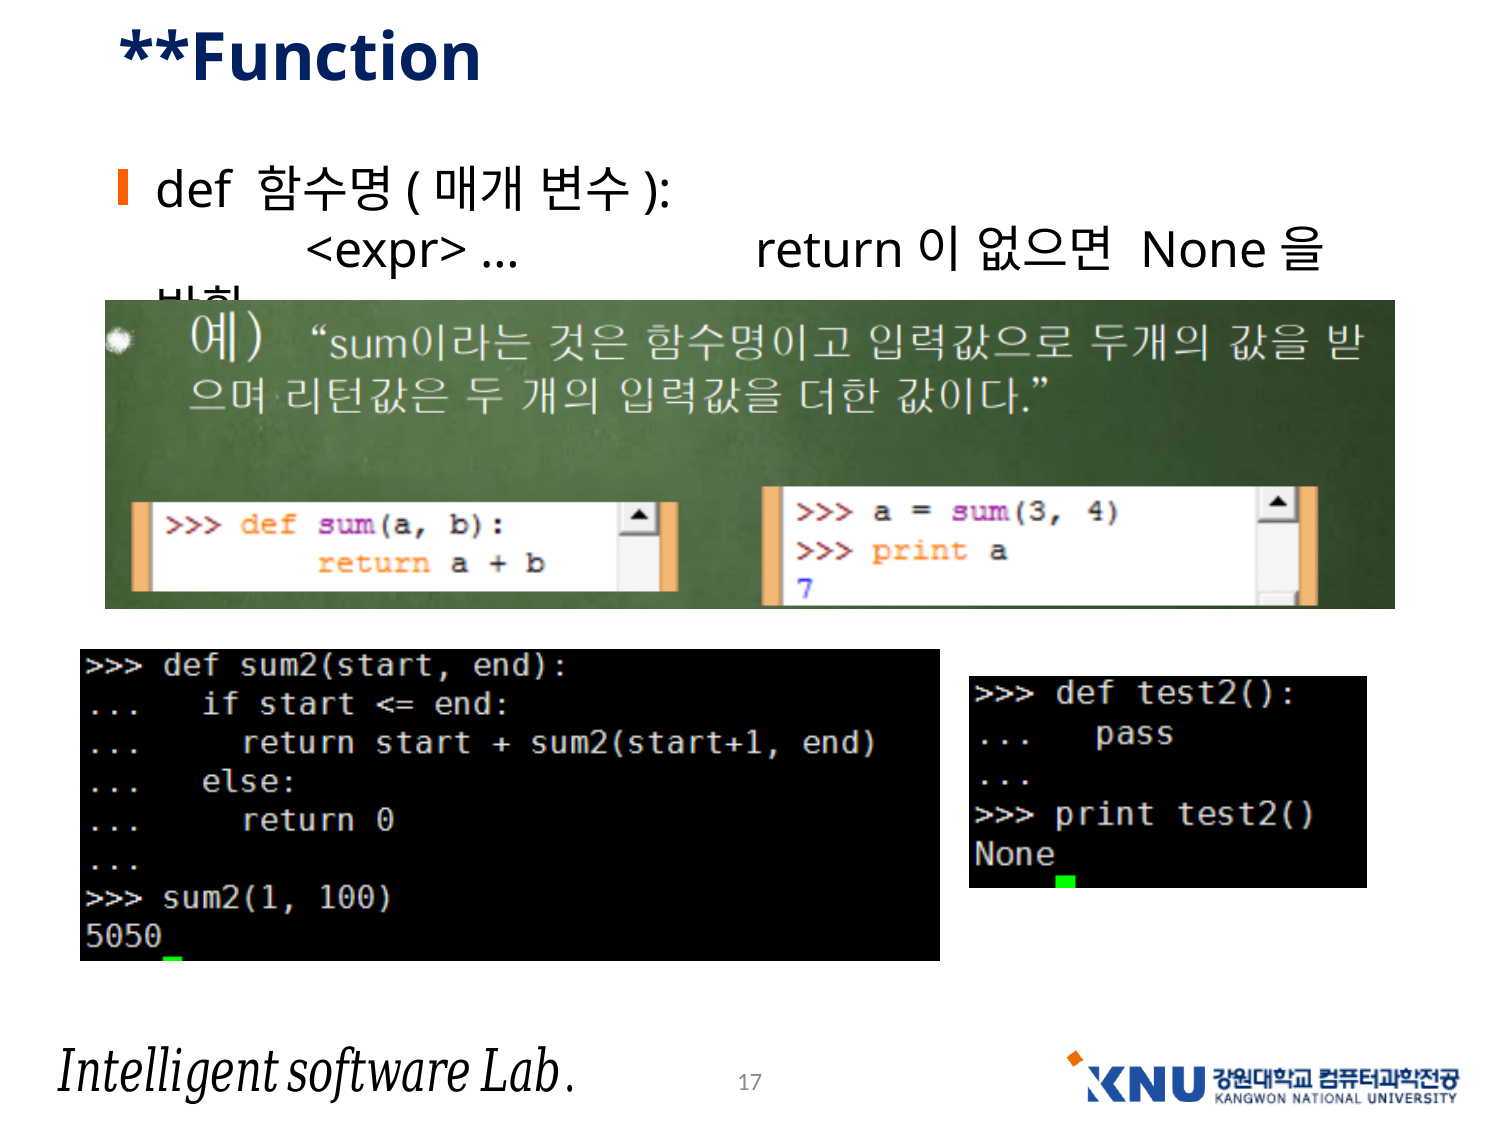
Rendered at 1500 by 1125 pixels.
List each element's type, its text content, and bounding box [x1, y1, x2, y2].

picture [1066, 1050, 1205, 1102]
picture [1206, 1063, 1468, 1106]
picture [118, 169, 128, 205]
list def 함수명(매개 변수): <expr> … return이 없으면 None을 반환 [103, 149, 1397, 1002]
picture [105, 300, 1395, 609]
picture [969, 676, 1367, 888]
picture [80, 648, 940, 961]
title **Function [103, 15, 1397, 101]
